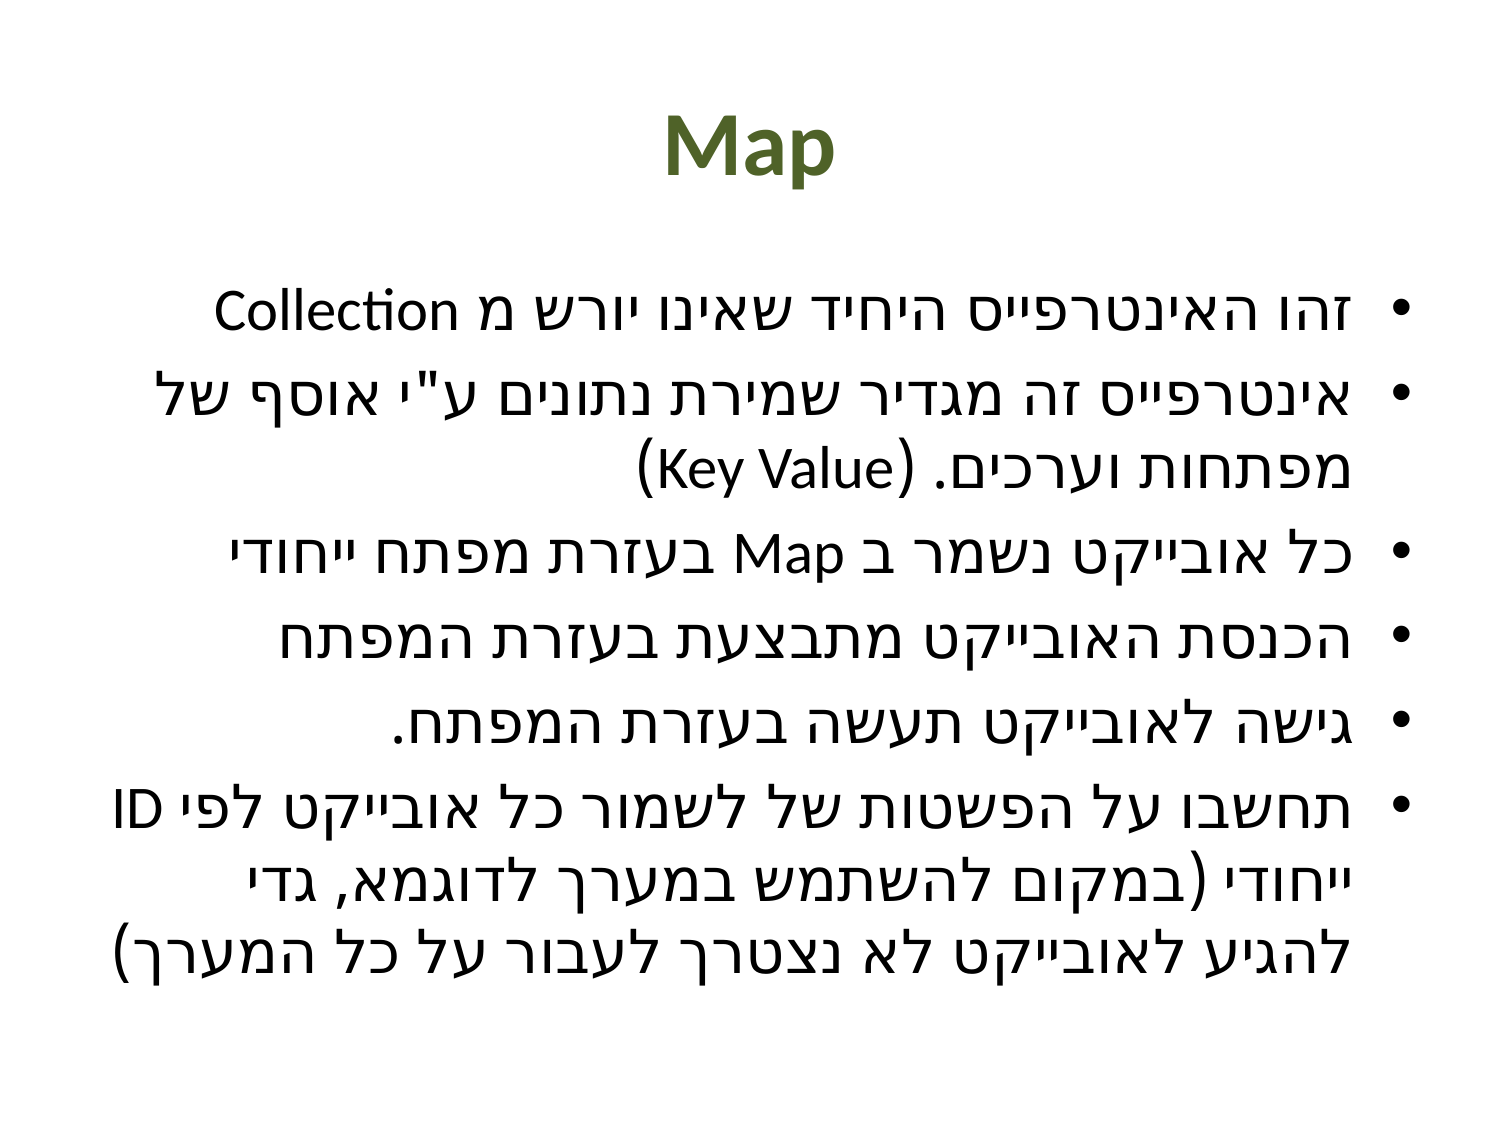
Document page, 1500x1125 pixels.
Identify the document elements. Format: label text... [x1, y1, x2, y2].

list זהו האינטרפייס היחיד שאינו יורש מ Collection אינטרפייס זה מגדיר שמירת נתונים ע"י אוסף של מפתחות וערכים. (Key Value) כל אובייקט נשמר ב Map בעזרת מפתח ייחודי הכנסת האובייקט מתבצעת בעזרת המפתח גישה לאובייקט תעשה בעזרת המפתח. תחשבו על הפשטות של לשמור כל אובייקט לפי ID ייחודי (במקום להשתמש במערך לדוגמא, גדי להגיע לאובייקט לא נצטרך לעבור על כל המערך) [75, 262, 1425, 1005]
title Map [75, 45, 1425, 233]
